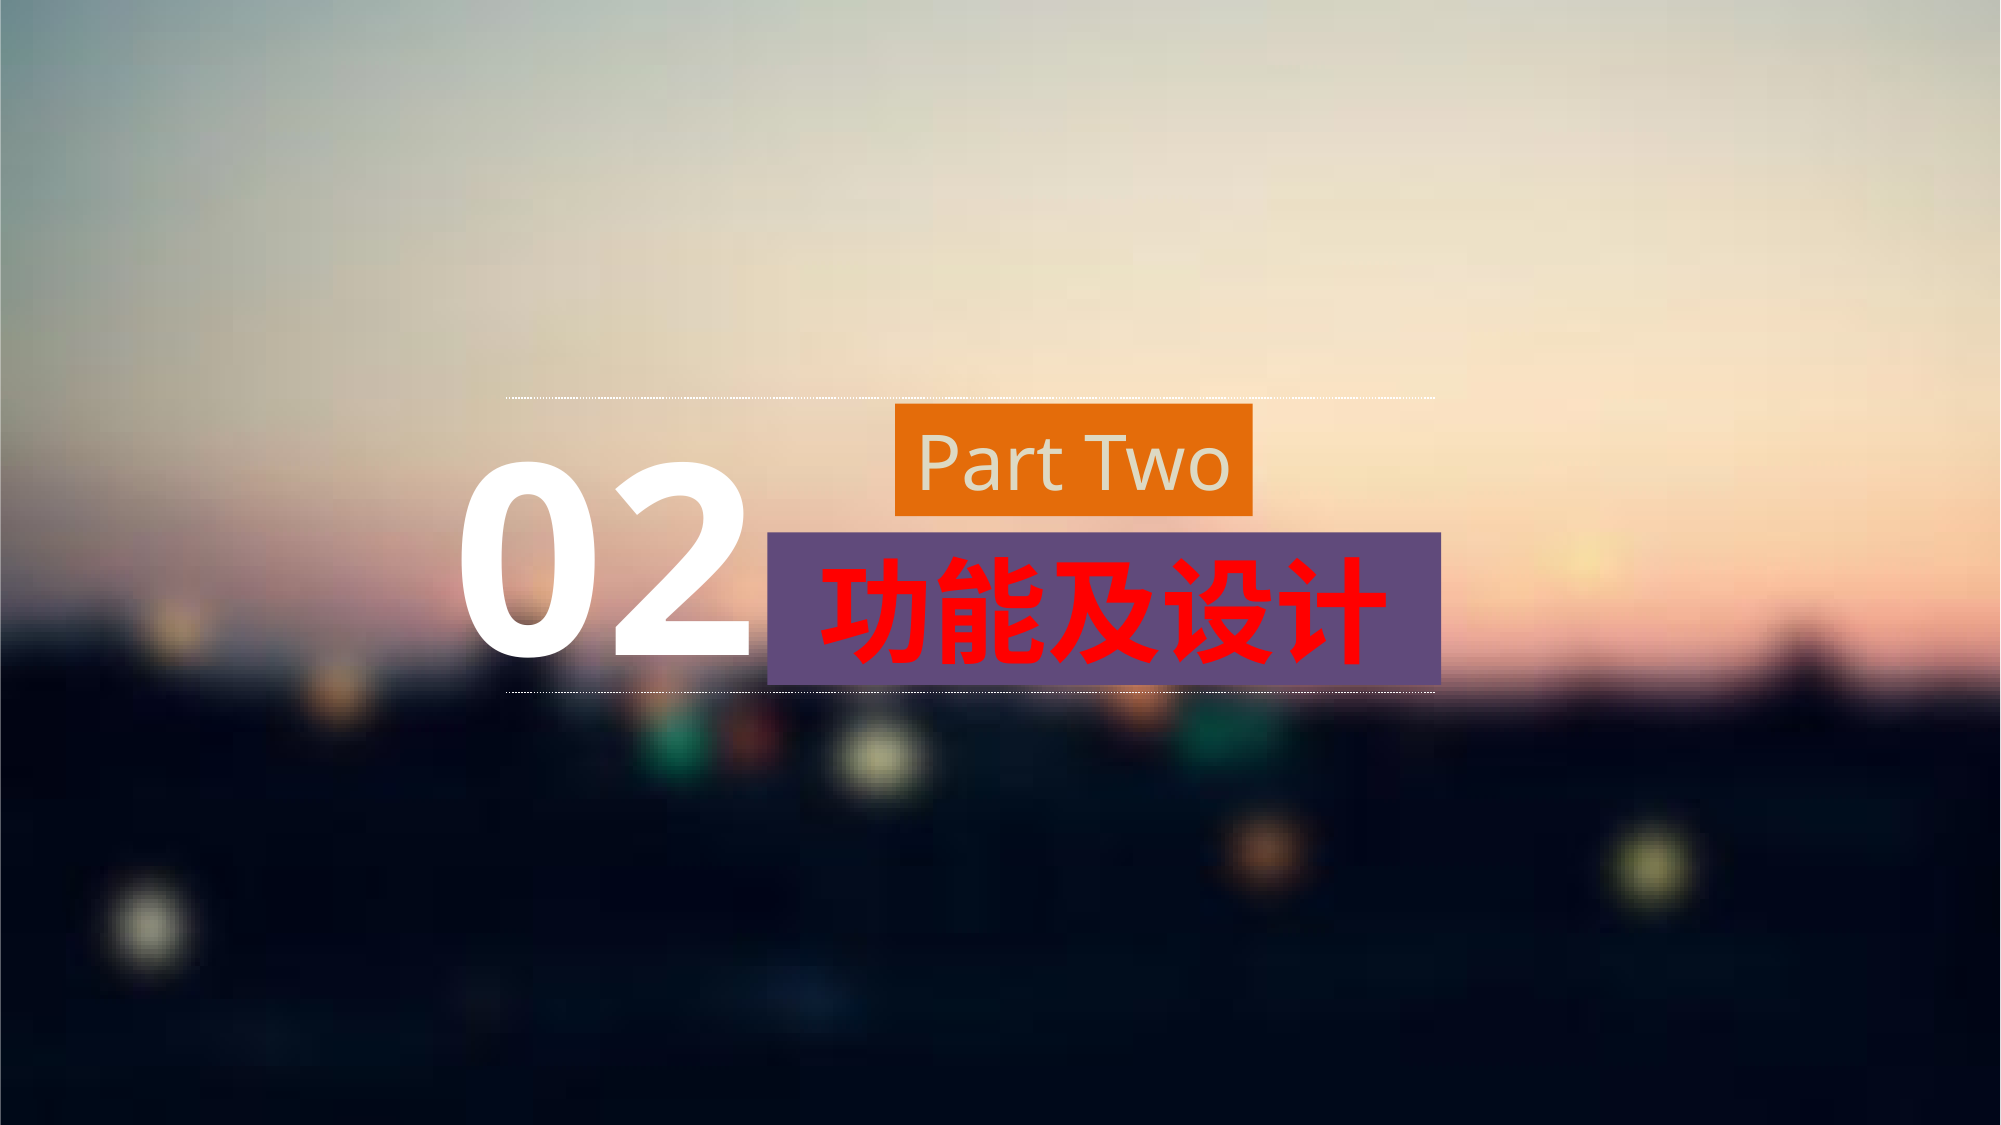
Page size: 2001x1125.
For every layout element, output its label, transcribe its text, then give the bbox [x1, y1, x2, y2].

text_box 功能及设计 [767, 532, 1442, 685]
text_box Part Two [895, 406, 1253, 517]
picture [0, 0, 2001, 1125]
text_box 02 [432, 378, 778, 719]
